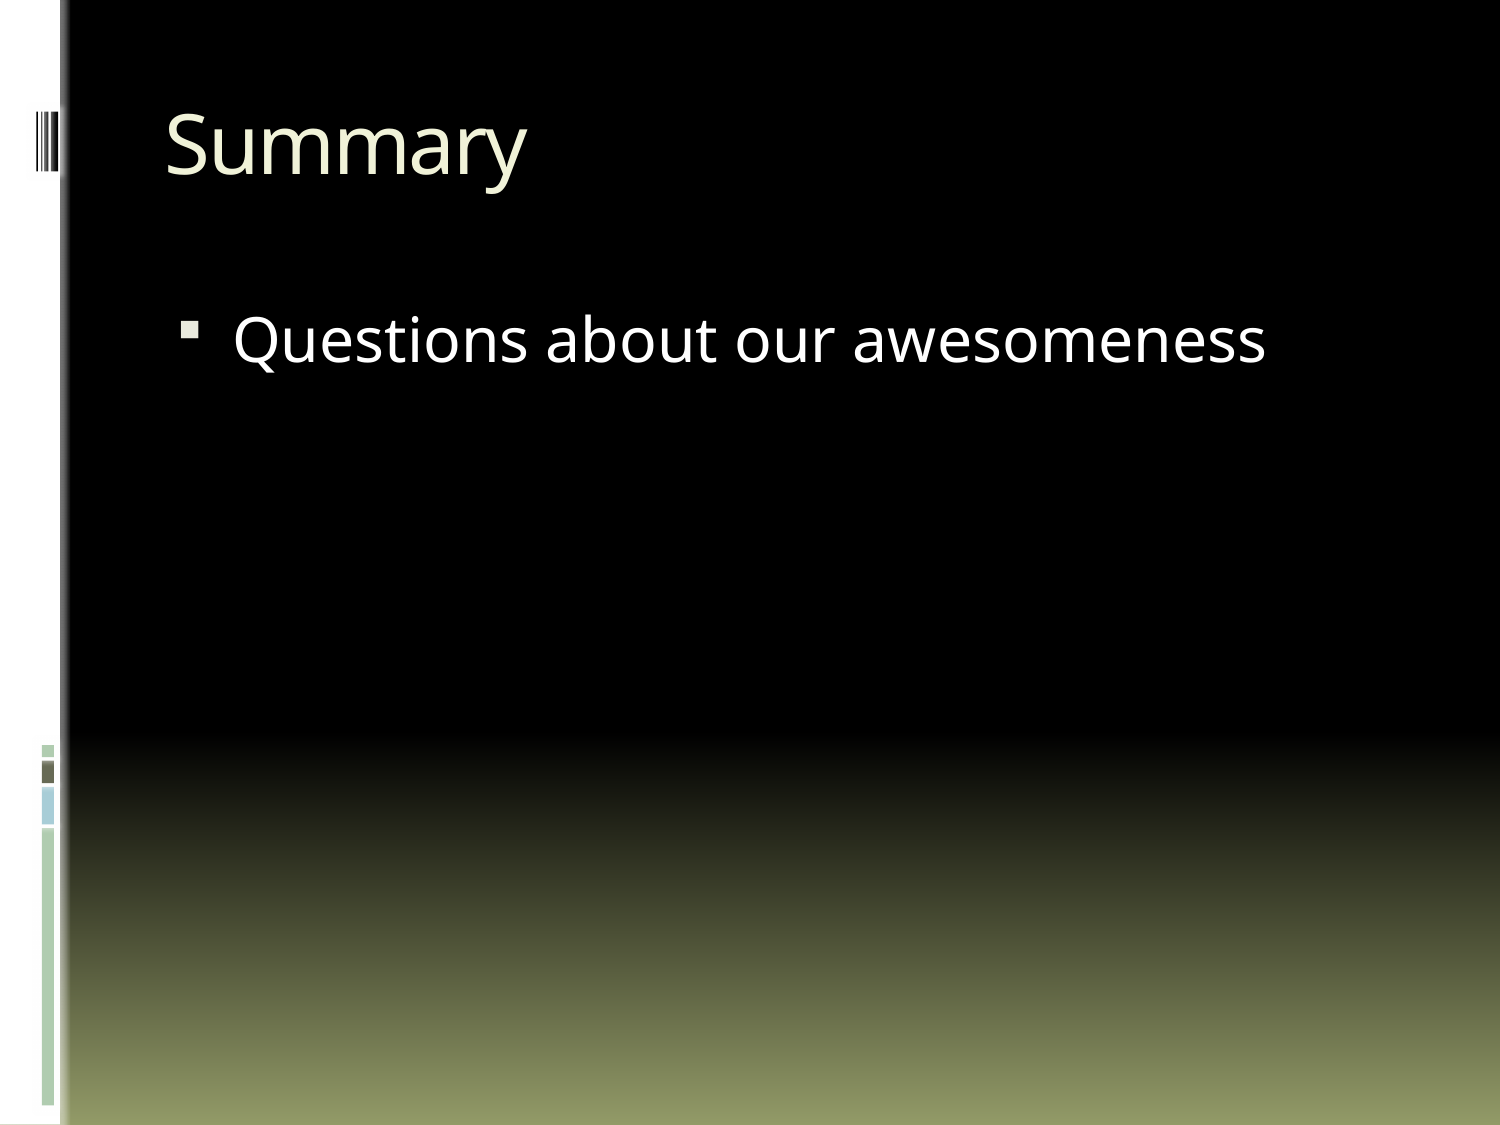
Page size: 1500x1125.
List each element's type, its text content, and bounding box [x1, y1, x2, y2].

list Questions about our awesomeness [150, 292, 1425, 1043]
title Summary [150, 83, 1425, 234]
